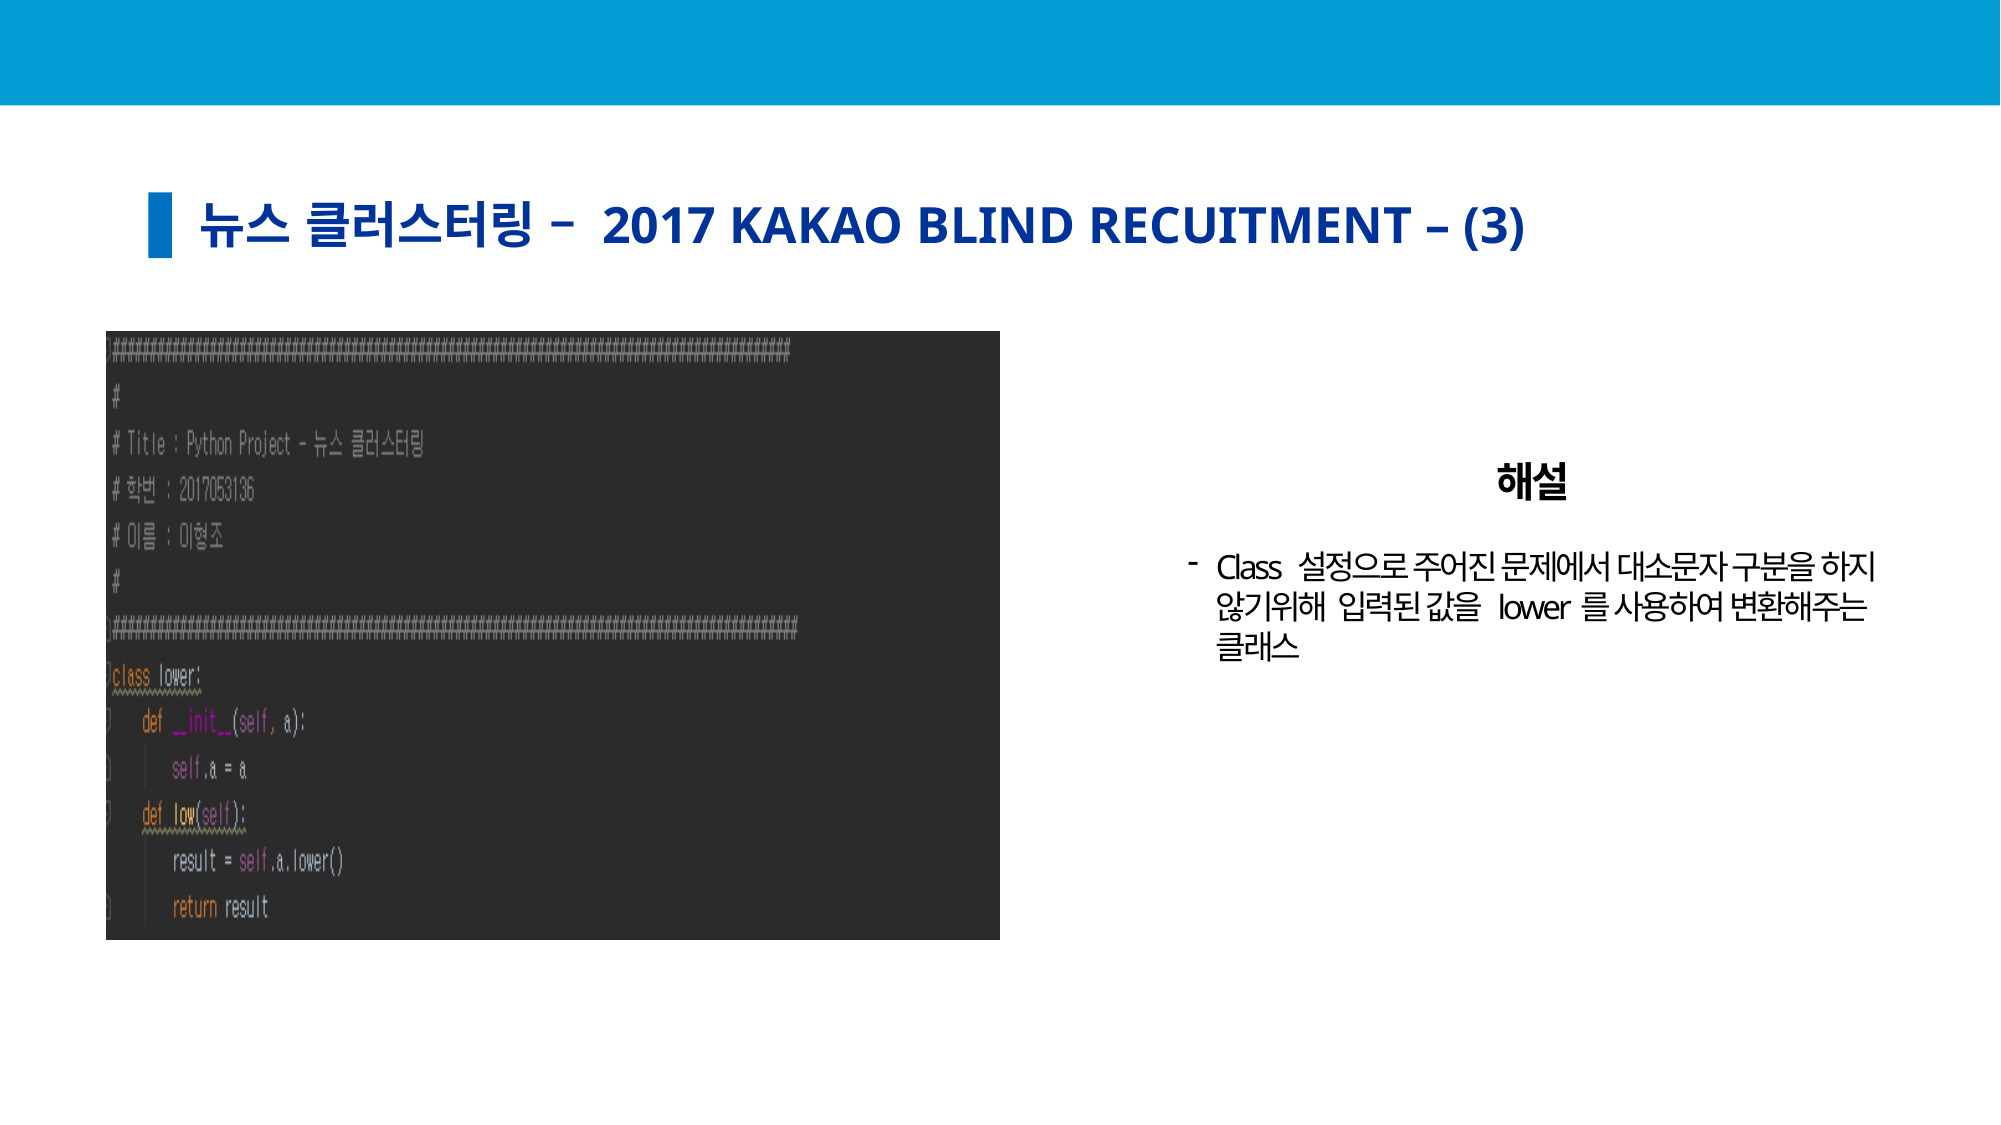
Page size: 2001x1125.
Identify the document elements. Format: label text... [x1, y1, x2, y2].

text_box 뉴스 클러스터링 – 2017 KAKAO BLIND RECUITMENT – (3) [184, 185, 1700, 261]
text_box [0, 0, 2000, 106]
picture [106, 331, 1000, 940]
text_box 해설 Class 설정으로 주어진 문제에서 대소문자 구분을 하지 않기위해 입력된 값을 lower를 사용하여 변환해주는 클래스 [1172, 448, 1894, 674]
text_box [147, 191, 173, 259]
